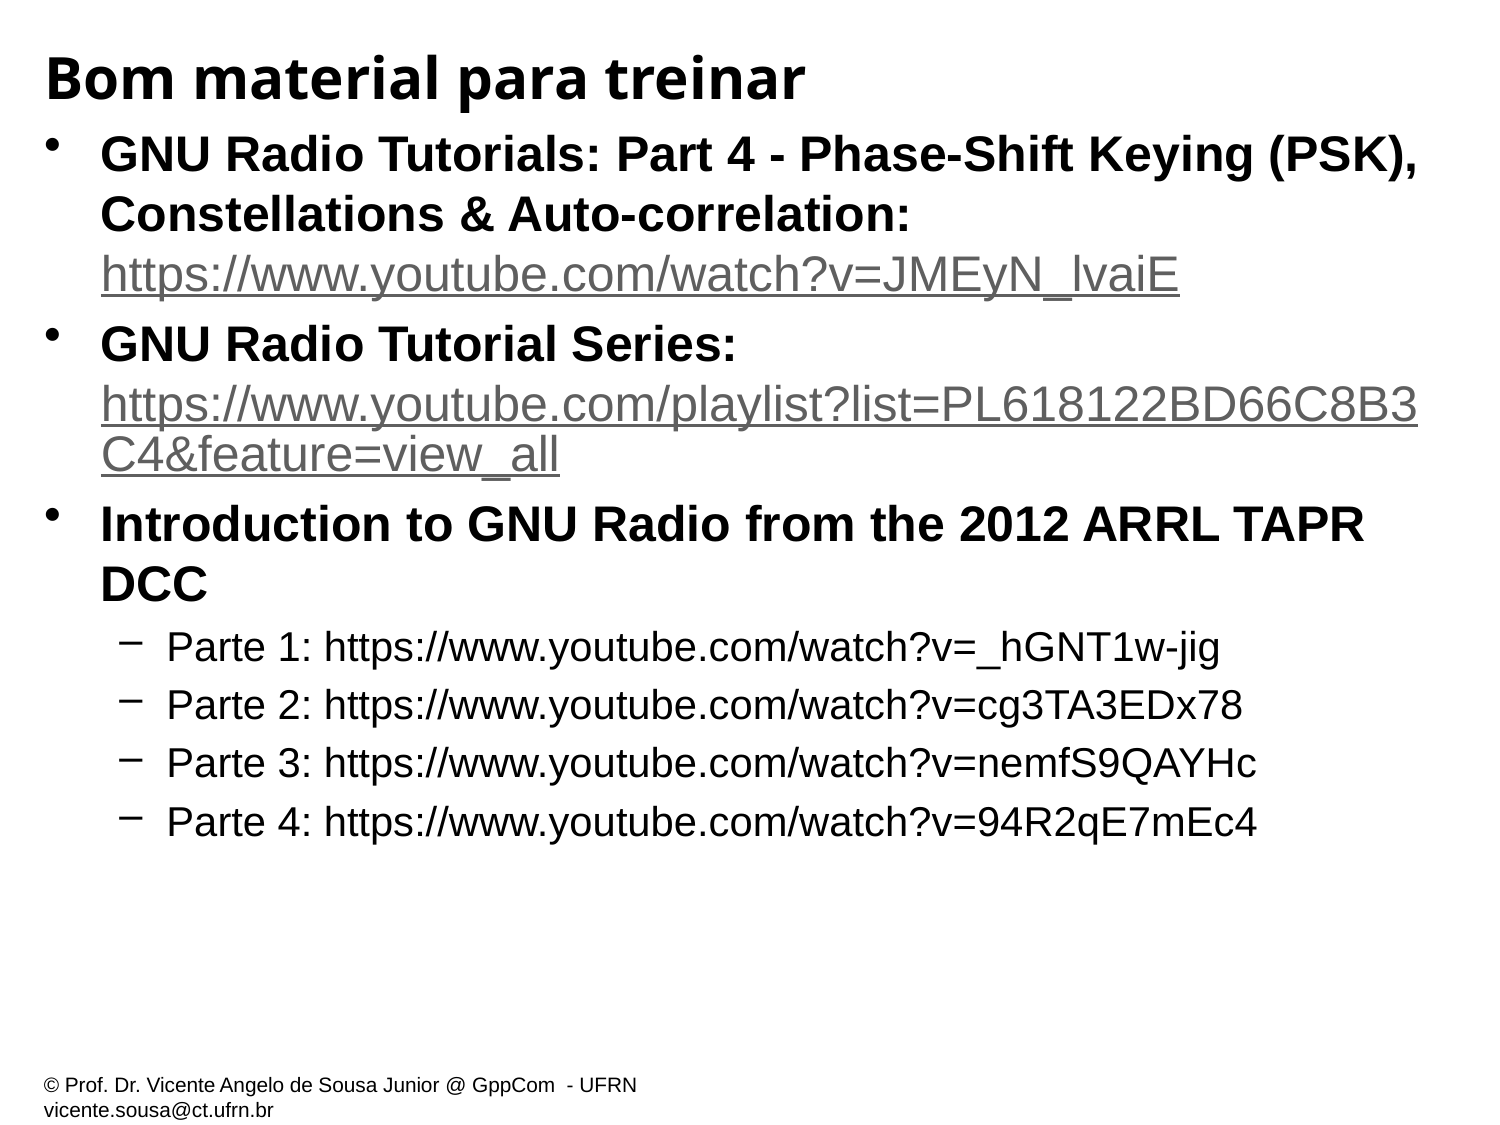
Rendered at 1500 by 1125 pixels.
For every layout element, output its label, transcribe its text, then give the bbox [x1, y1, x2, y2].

title Bom material para treinar [29, 7, 1393, 113]
list GNU Radio Tutorials: Part 4 - Phase-Shift Keying (PSK), Constellations & Auto-correlation: https://www.youtube.com/watch?v=JMEyN_lvaiE GNU Radio Tutorial Series: https://www.youtube.com/playlist?list=PL618122BD66C8B3C4&feature=view_all Introduction to GNU Radio from the 2012 ARRL TAPR DCC Parte 1: https://www.youtube.com/watch?v=_hGNT1w-jig Parte 2: https://www.youtube.com/watch?v=cg3TA3EDx78 Parte 3: https://www.youtube.com/watch?v=nemfS9QAYHc Parte 4: https://www.youtube.com/watch?v=94R2qE7mEc4 [29, 113, 1459, 1036]
